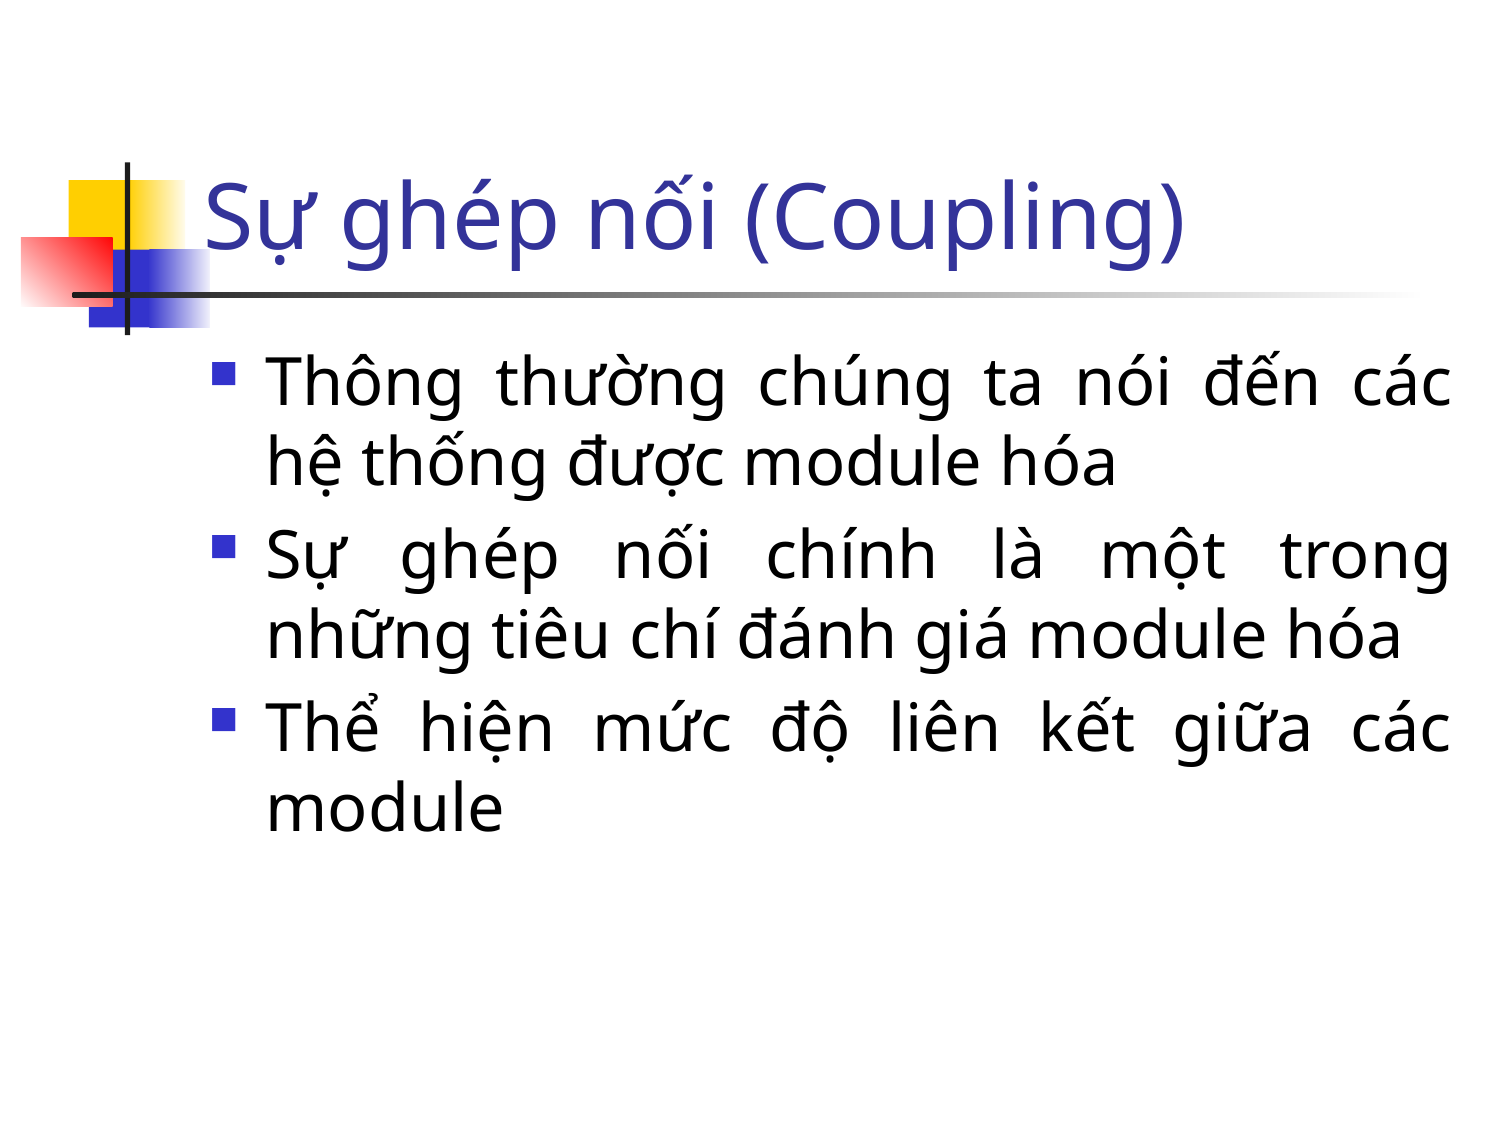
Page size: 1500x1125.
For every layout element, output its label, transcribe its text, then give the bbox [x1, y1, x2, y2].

title Sự ghép nối (Coupling) [188, 35, 1468, 275]
list Thông thường chúng ta nói đến các hệ thống được module hóa Sự ghép nối chính là một trong những tiêu chí đánh giá module hóa Thể hiện mức độ liên kết giữa các module [193, 331, 1469, 1006]
